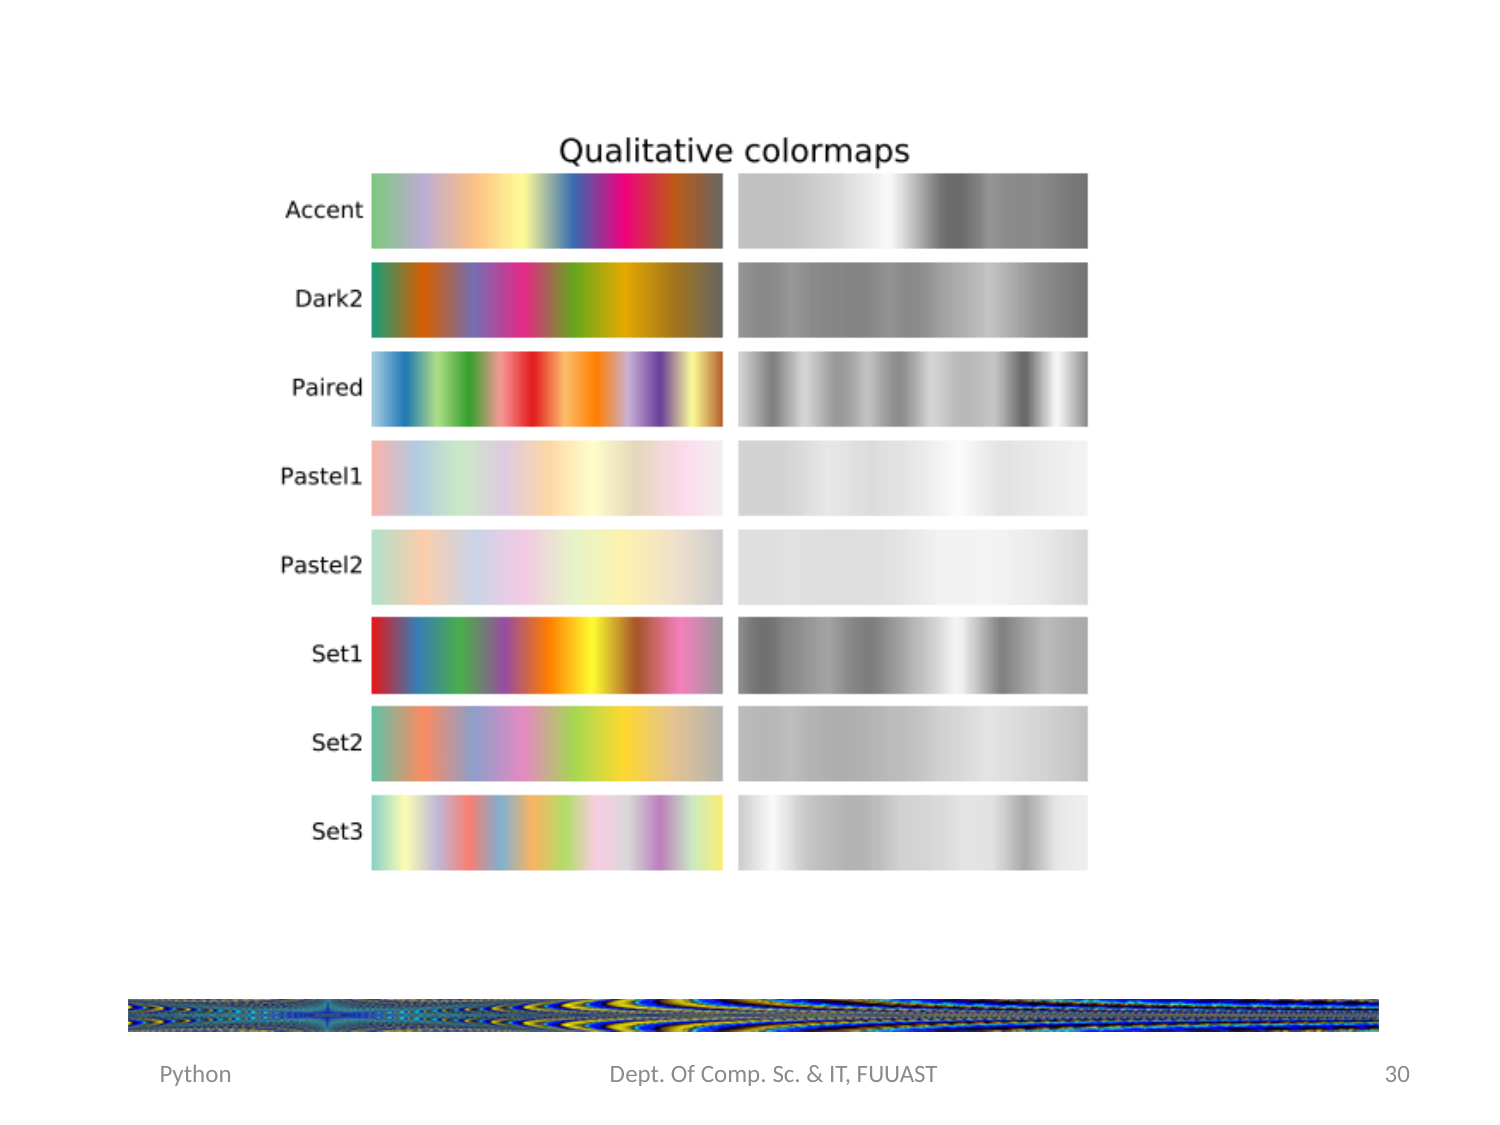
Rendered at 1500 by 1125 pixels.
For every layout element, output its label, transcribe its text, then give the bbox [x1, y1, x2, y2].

picture [128, 999, 1380, 1032]
picture [240, 112, 1179, 941]
slide_number 30 [1074, 1042, 1425, 1103]
text_box Python Dept. Of Comp. Sc. & IT, FUUAST [137, 1042, 963, 1103]
